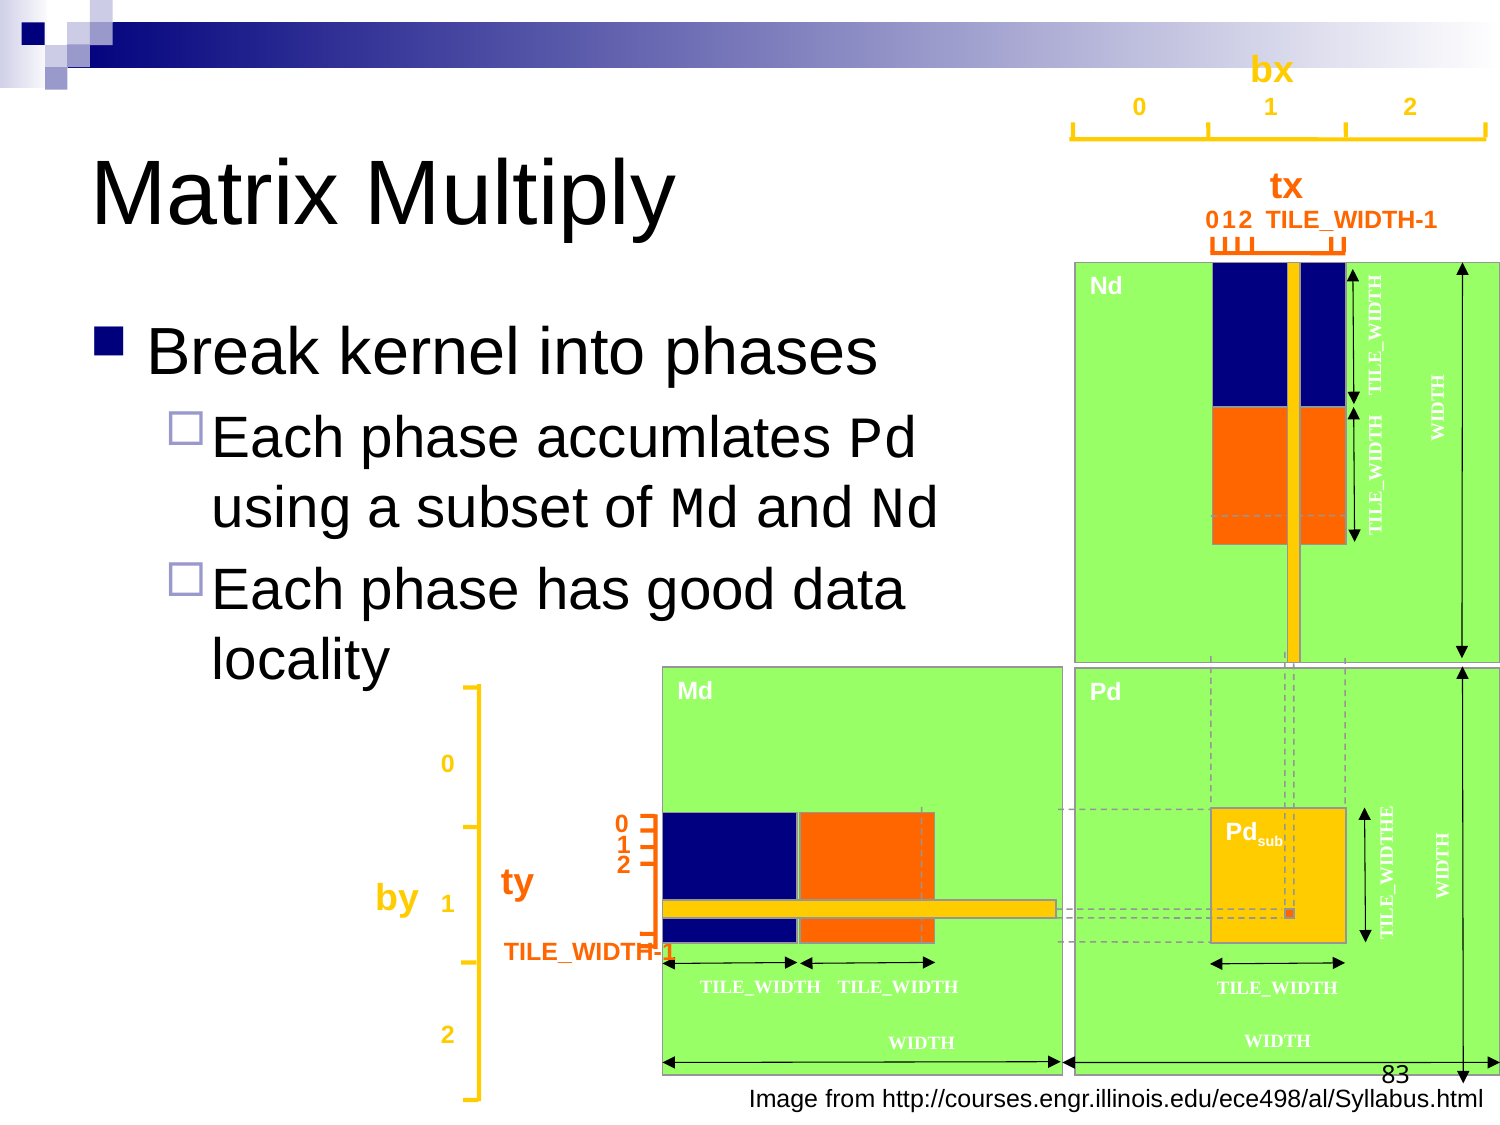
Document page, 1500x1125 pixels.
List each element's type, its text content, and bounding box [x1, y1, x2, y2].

text_box Image from http://courses.engr.illinois.edu/ece498/al/Syllabus.html [0, 1074, 1500, 1120]
list Break kernel into phases Each phase accumlates Pd using a subset of Md and Nd Each phase has good data locality [75, 299, 357, 938]
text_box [362, 37, 1500, 1102]
title Matrix Multiply [75, 75, 357, 299]
